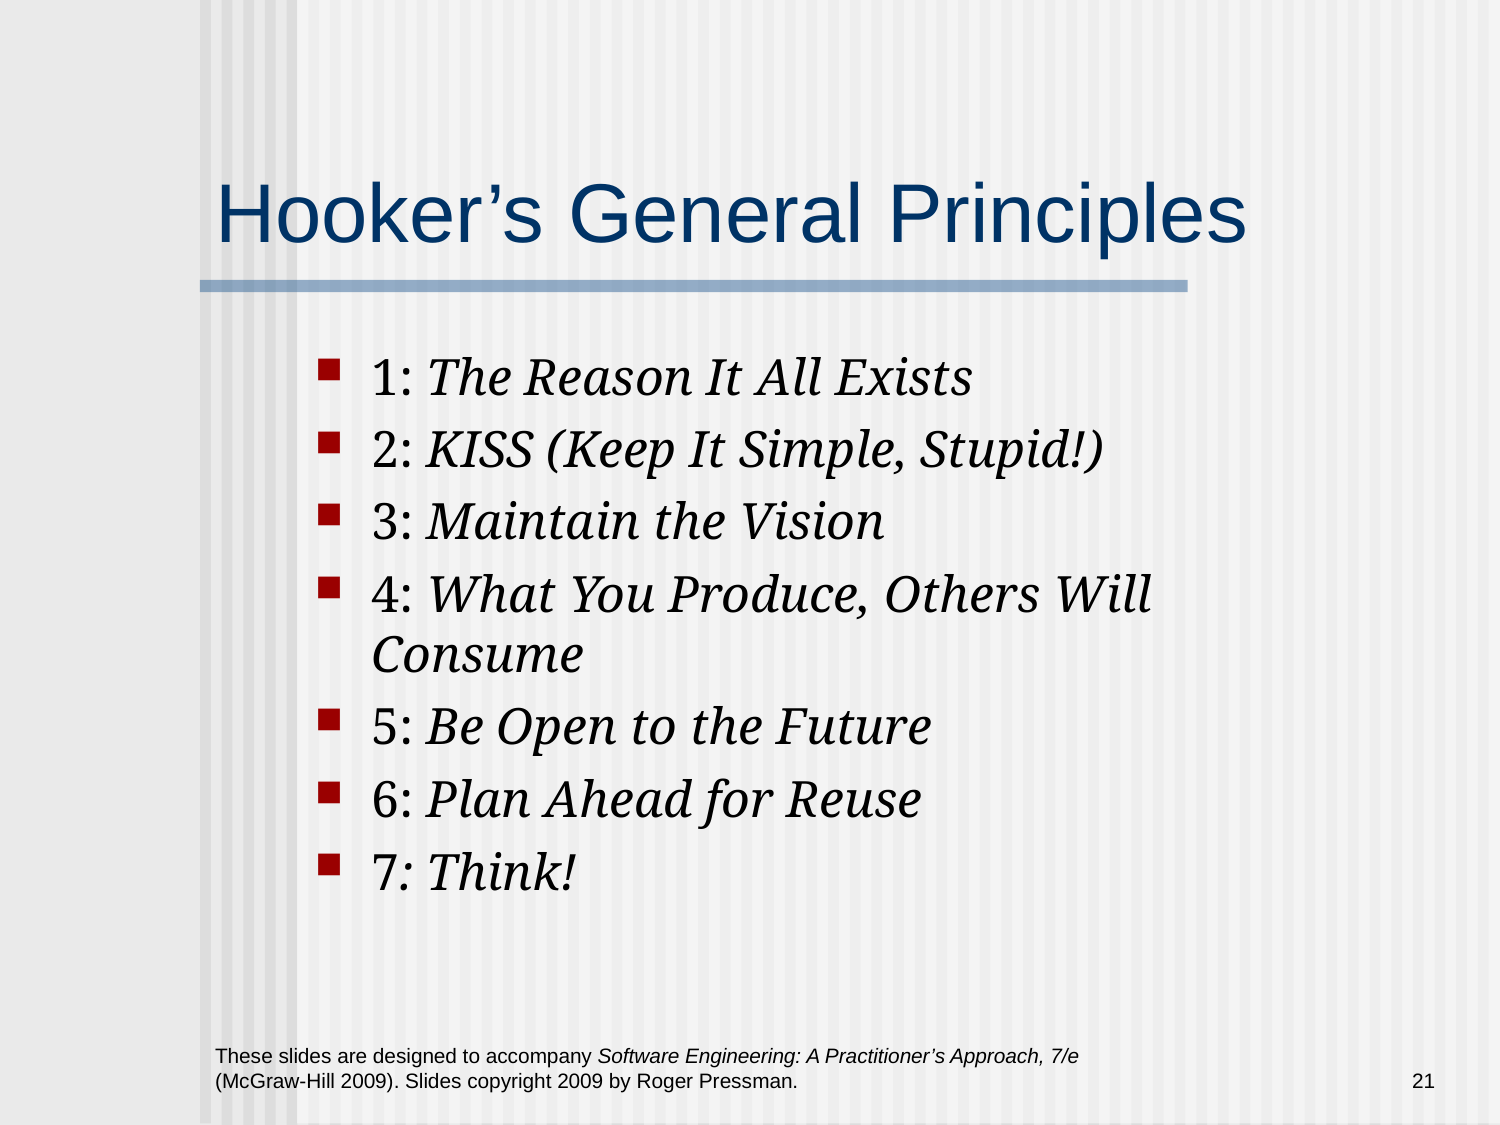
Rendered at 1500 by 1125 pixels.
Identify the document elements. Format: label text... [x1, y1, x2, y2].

title Hooker’s General Principles [199, 162, 1301, 267]
footer These slides are designed to accompany Software Engineering: A Practitioner’s Approach, 7/e (McGraw-Hill 2009). Slides copyright 2009 by Roger Pressman. [199, 1024, 1101, 1101]
list 1: The Reason It All Exists 2: KISS (Keep It Simple, Stupid!) 3: Maintain the Vision 4: What You Produce, Others Will Consume 5: Be Open to the Future 6: Plan Ahead for Reuse 7: Think! [299, 337, 1376, 901]
slide_number 21 [1237, 1024, 1451, 1101]
